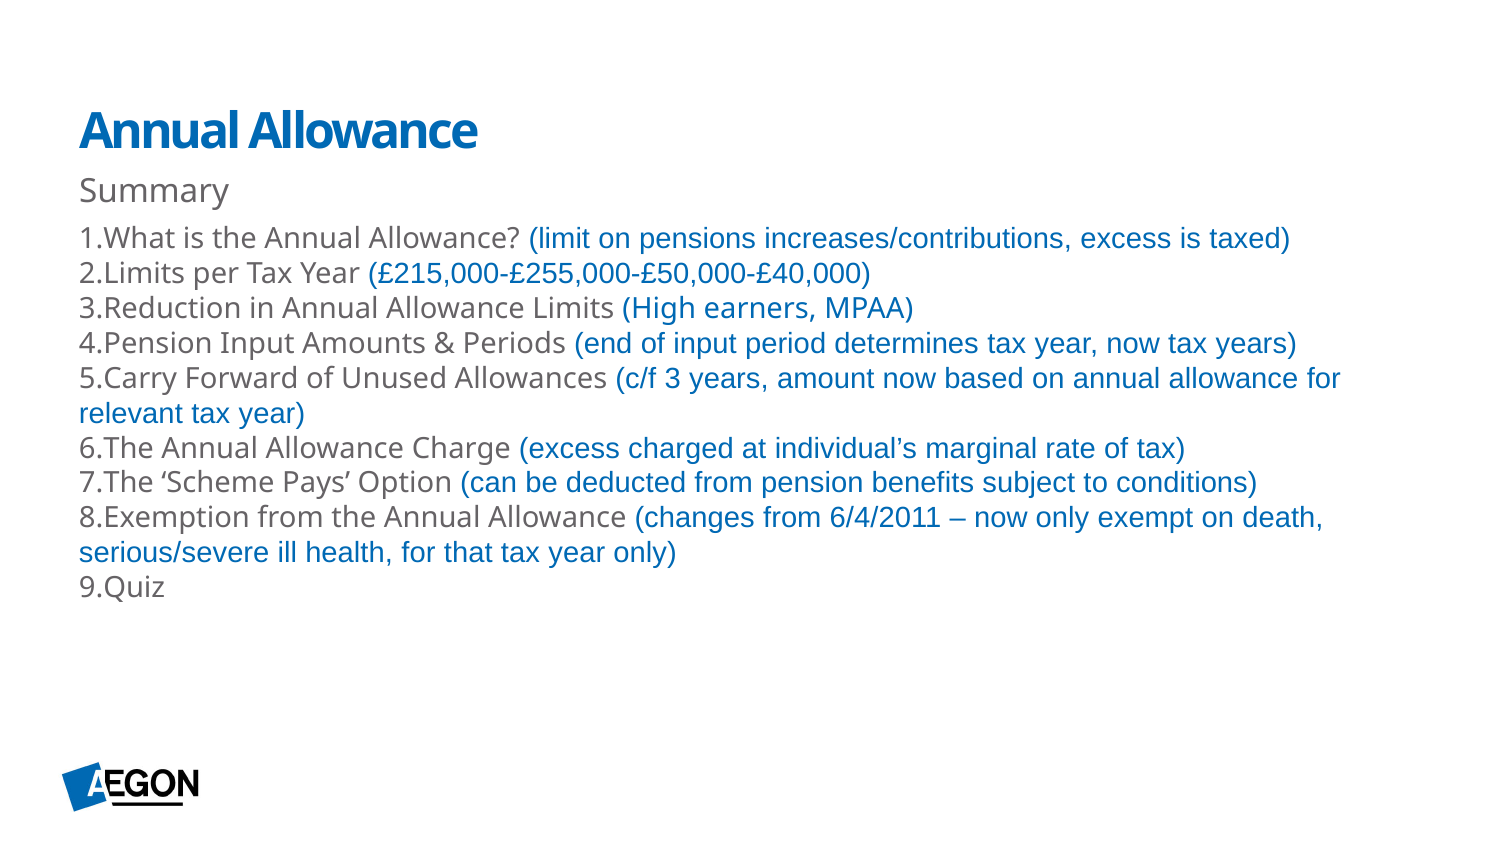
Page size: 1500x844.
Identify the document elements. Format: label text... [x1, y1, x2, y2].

text_box What is the Annual Allowance? (limit on pensions increases/contributions, excess is taxed) Limits per Tax Year (£215,000-£255,000-£50,000-£40,000) Reduction in Annual Allowance Limits (High earners, MPAA) Pension Input Amounts & Periods (end of input period determines tax year, now tax years) Carry Forward of Unused Allowances (c/f 3 years, amount now based on annual allowance for relevant tax year) The Annual Allowance Charge (excess charged at individual’s marginal rate of tax) The ‘Scheme Pays’ Option (can be deducted from pension benefits subject to conditions) Exemption from the Annual Allowance (changes from 6/4/2011 – now only exempt on death, serious/severe ill health, for that tax year only) Quiz [64, 211, 1377, 691]
text_box Annual Allowance Summary [64, 47, 924, 211]
picture [57, 761, 202, 812]
